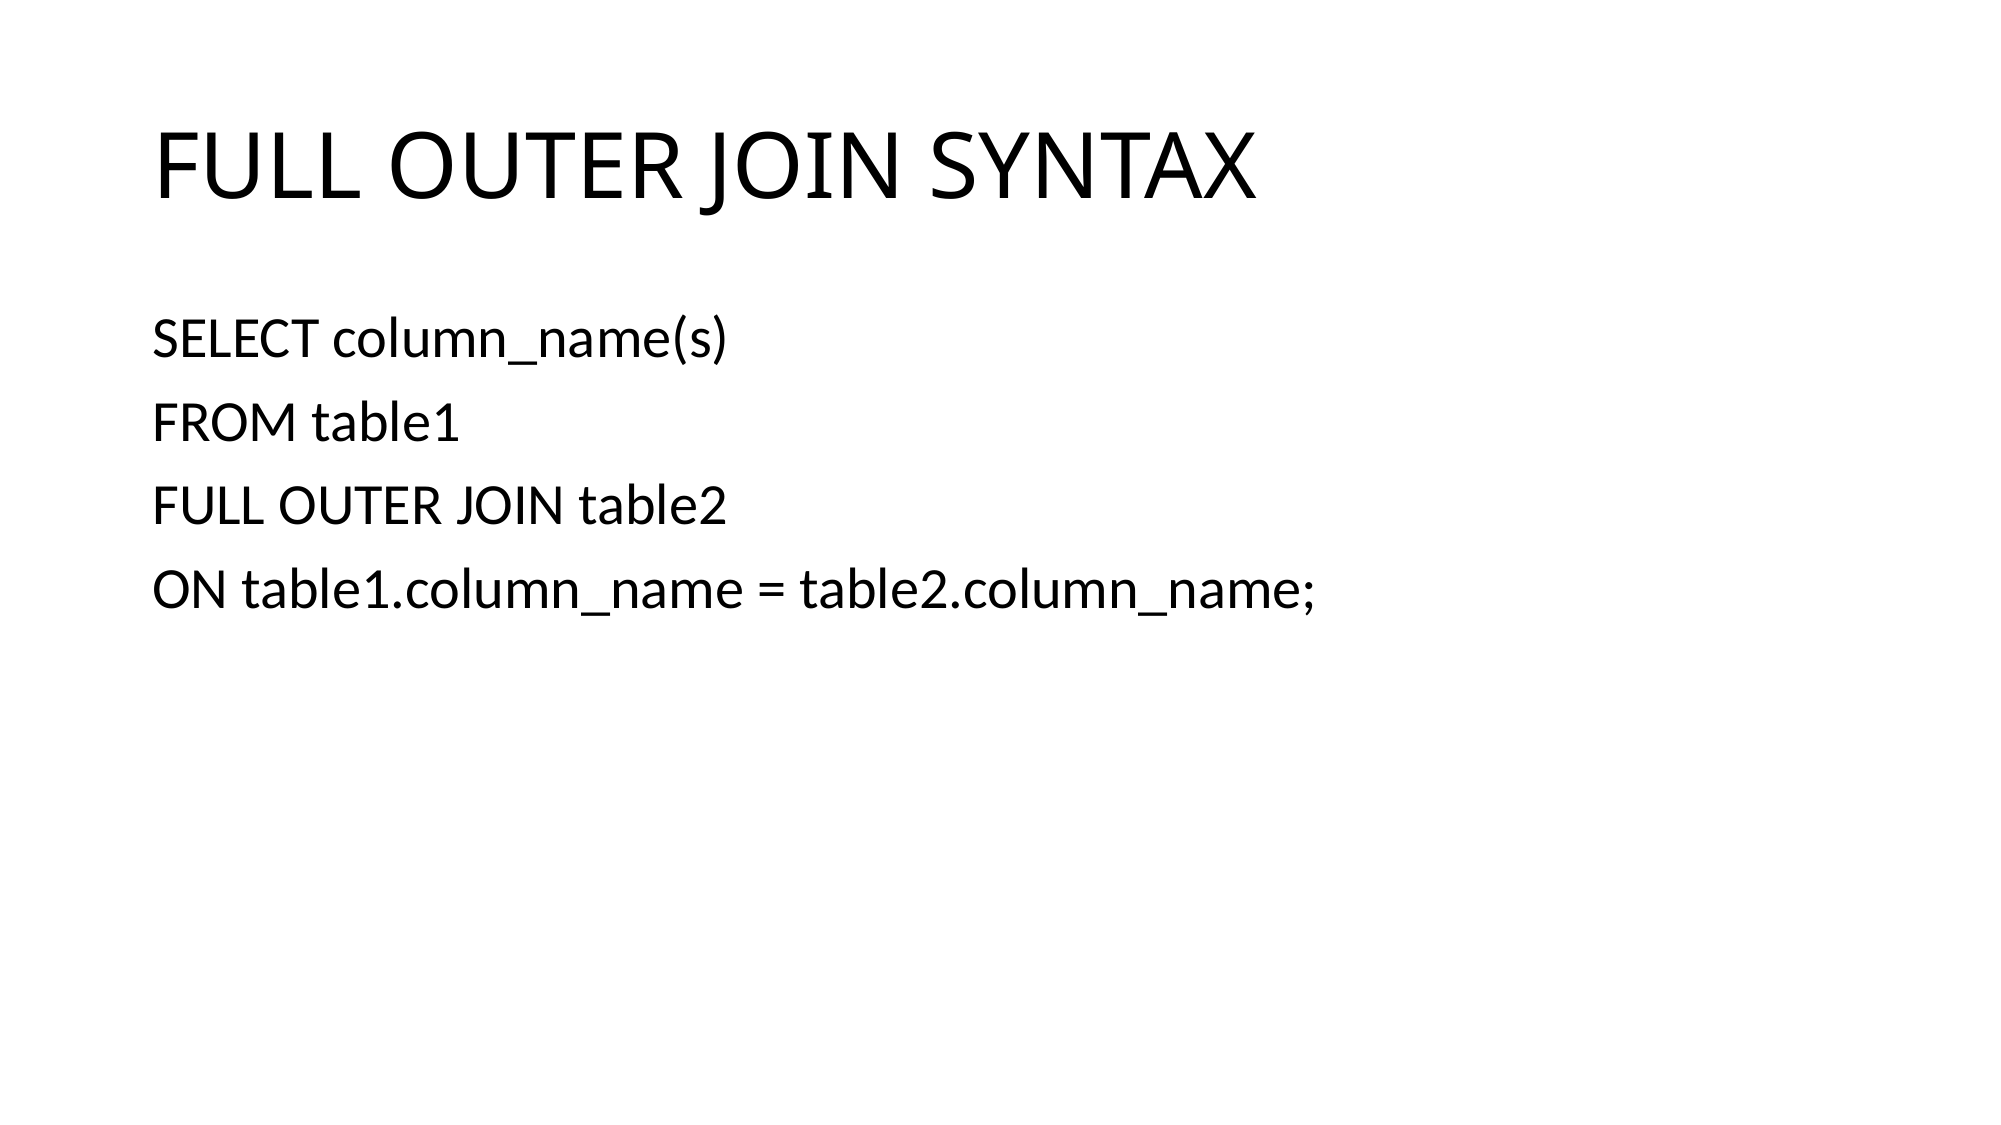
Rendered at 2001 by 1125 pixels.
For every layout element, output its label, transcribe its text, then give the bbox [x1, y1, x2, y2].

title FULL OUTER JOIN SYNTAX [137, 59, 1863, 278]
list SELECT column_name(s) FROM table1 FULL OUTER JOIN table2 ON table1.column_name = table2.column_name; [137, 299, 1863, 1014]
